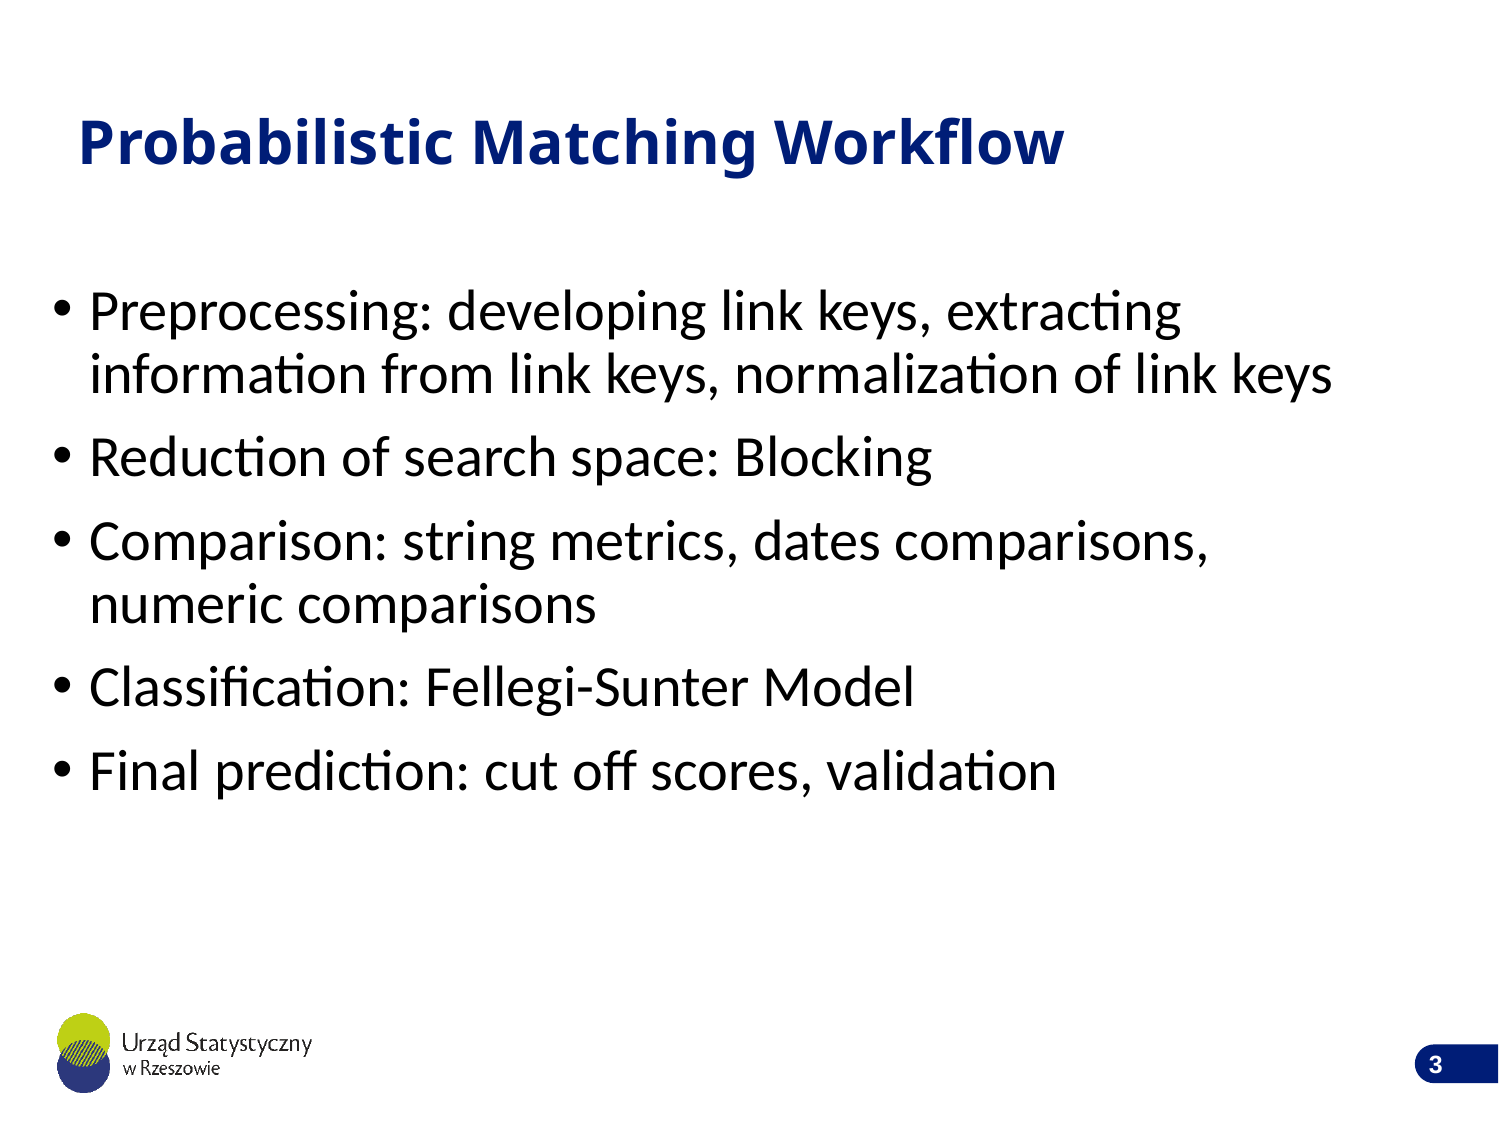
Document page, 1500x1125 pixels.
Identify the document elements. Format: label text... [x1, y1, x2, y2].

text_box 3 [1120, 1033, 1458, 1094]
list Preprocessing: developing link keys, extracting information from link keys, normalization of link keys Reduction of search space: Blocking Comparison: string metrics, dates comparisons, numeric comparisons Classification: Fellegi-Sunter Model Final prediction: cut off scores, validation [37, 272, 1426, 1000]
text_box [1458, 1044, 1499, 1084]
title Probabilistic Matching Workflow [62, 76, 1121, 214]
picture [57, 1013, 312, 1093]
